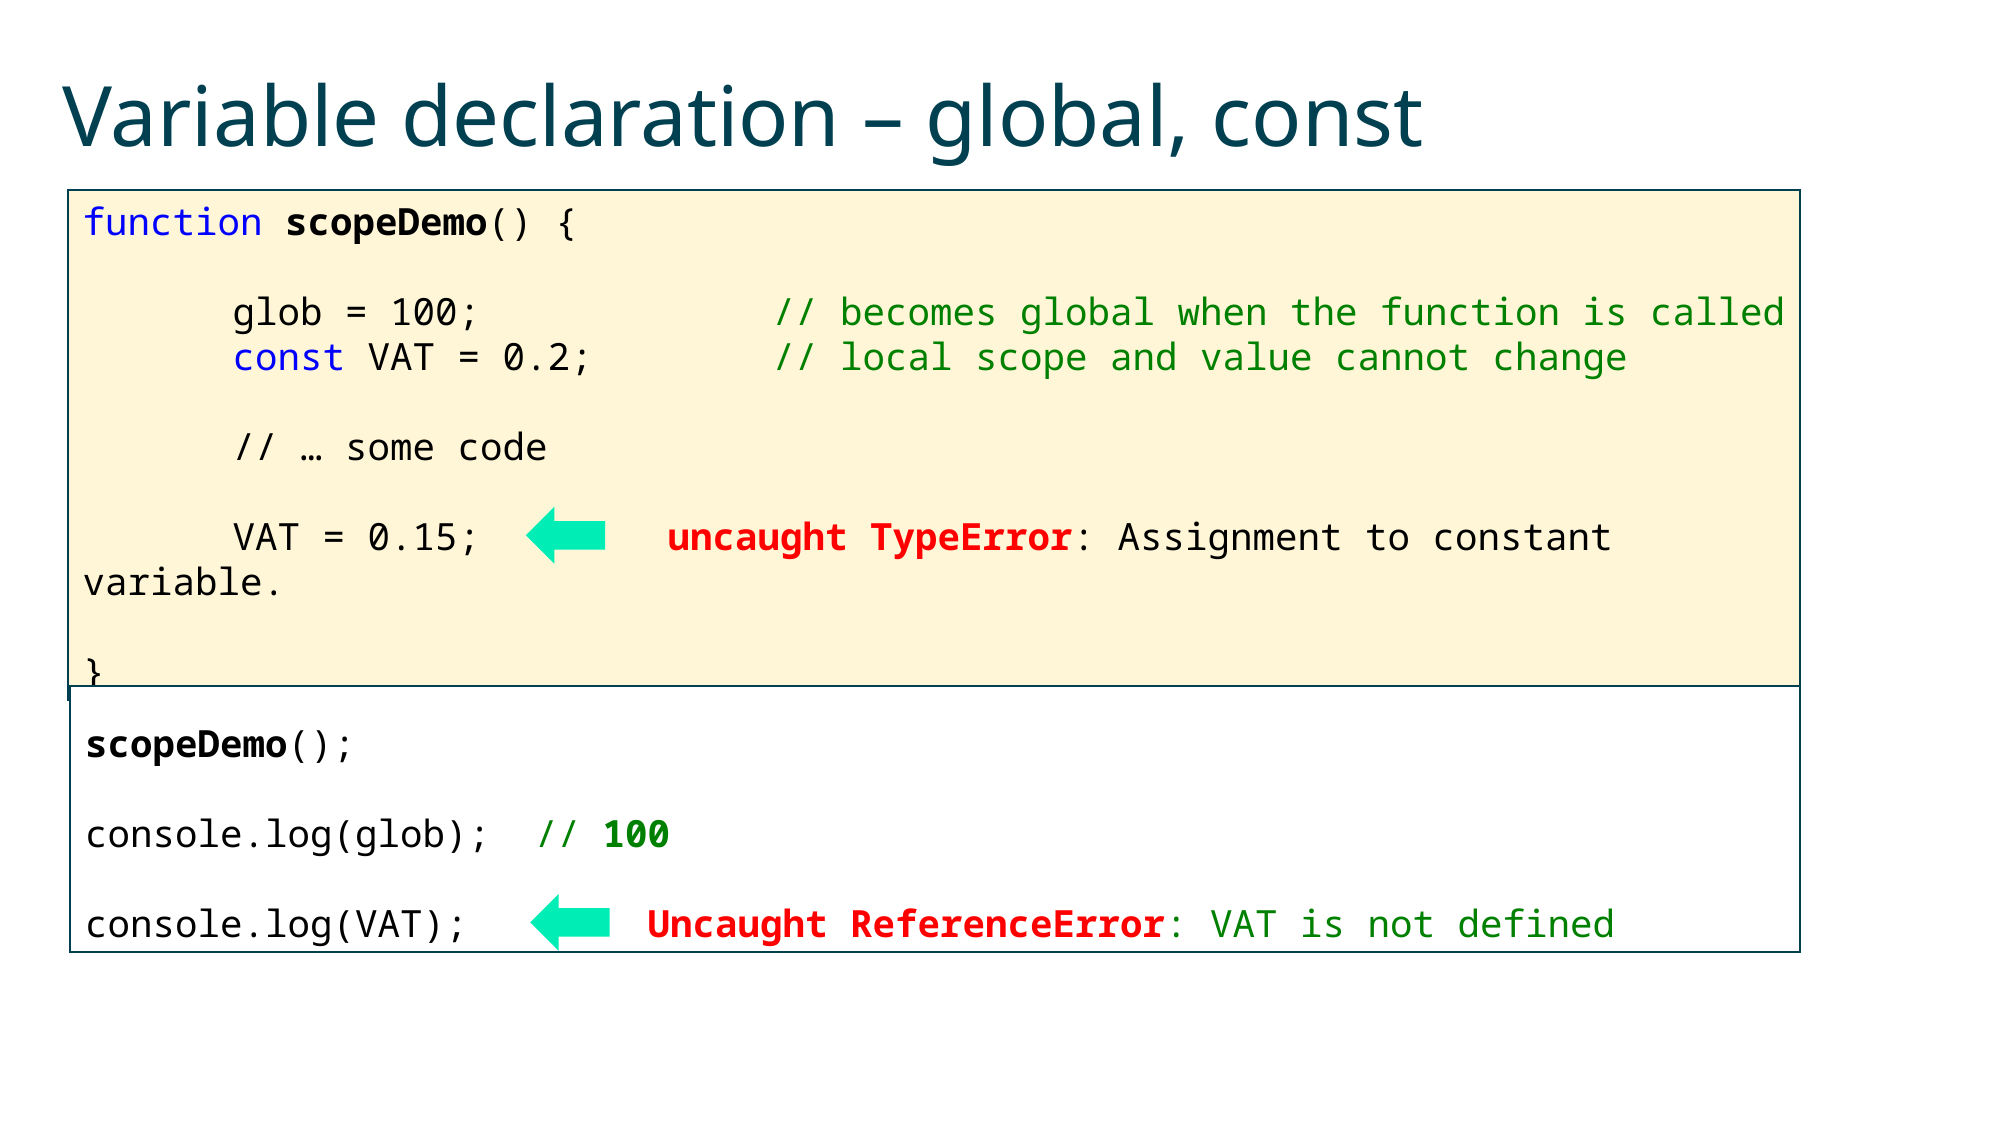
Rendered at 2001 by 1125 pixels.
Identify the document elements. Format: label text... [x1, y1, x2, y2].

text_box [524, 504, 607, 567]
text_box scopeDemo(); console.log(glob); // 100 console.log(VAT); Uncaught ReferenceError: VAT is not defined [69, 685, 1801, 953]
text_box [528, 891, 611, 954]
list Variable declaration – global, const [62, 62, 1937, 149]
text_box function scopeDemo() { glob = 100; // becomes global when the function is called const VAT = 0.2; // local scope and value cannot change // … some code VAT = 0.15; uncaught TypeError: Assignment to constant variable. } [67, 189, 1801, 701]
